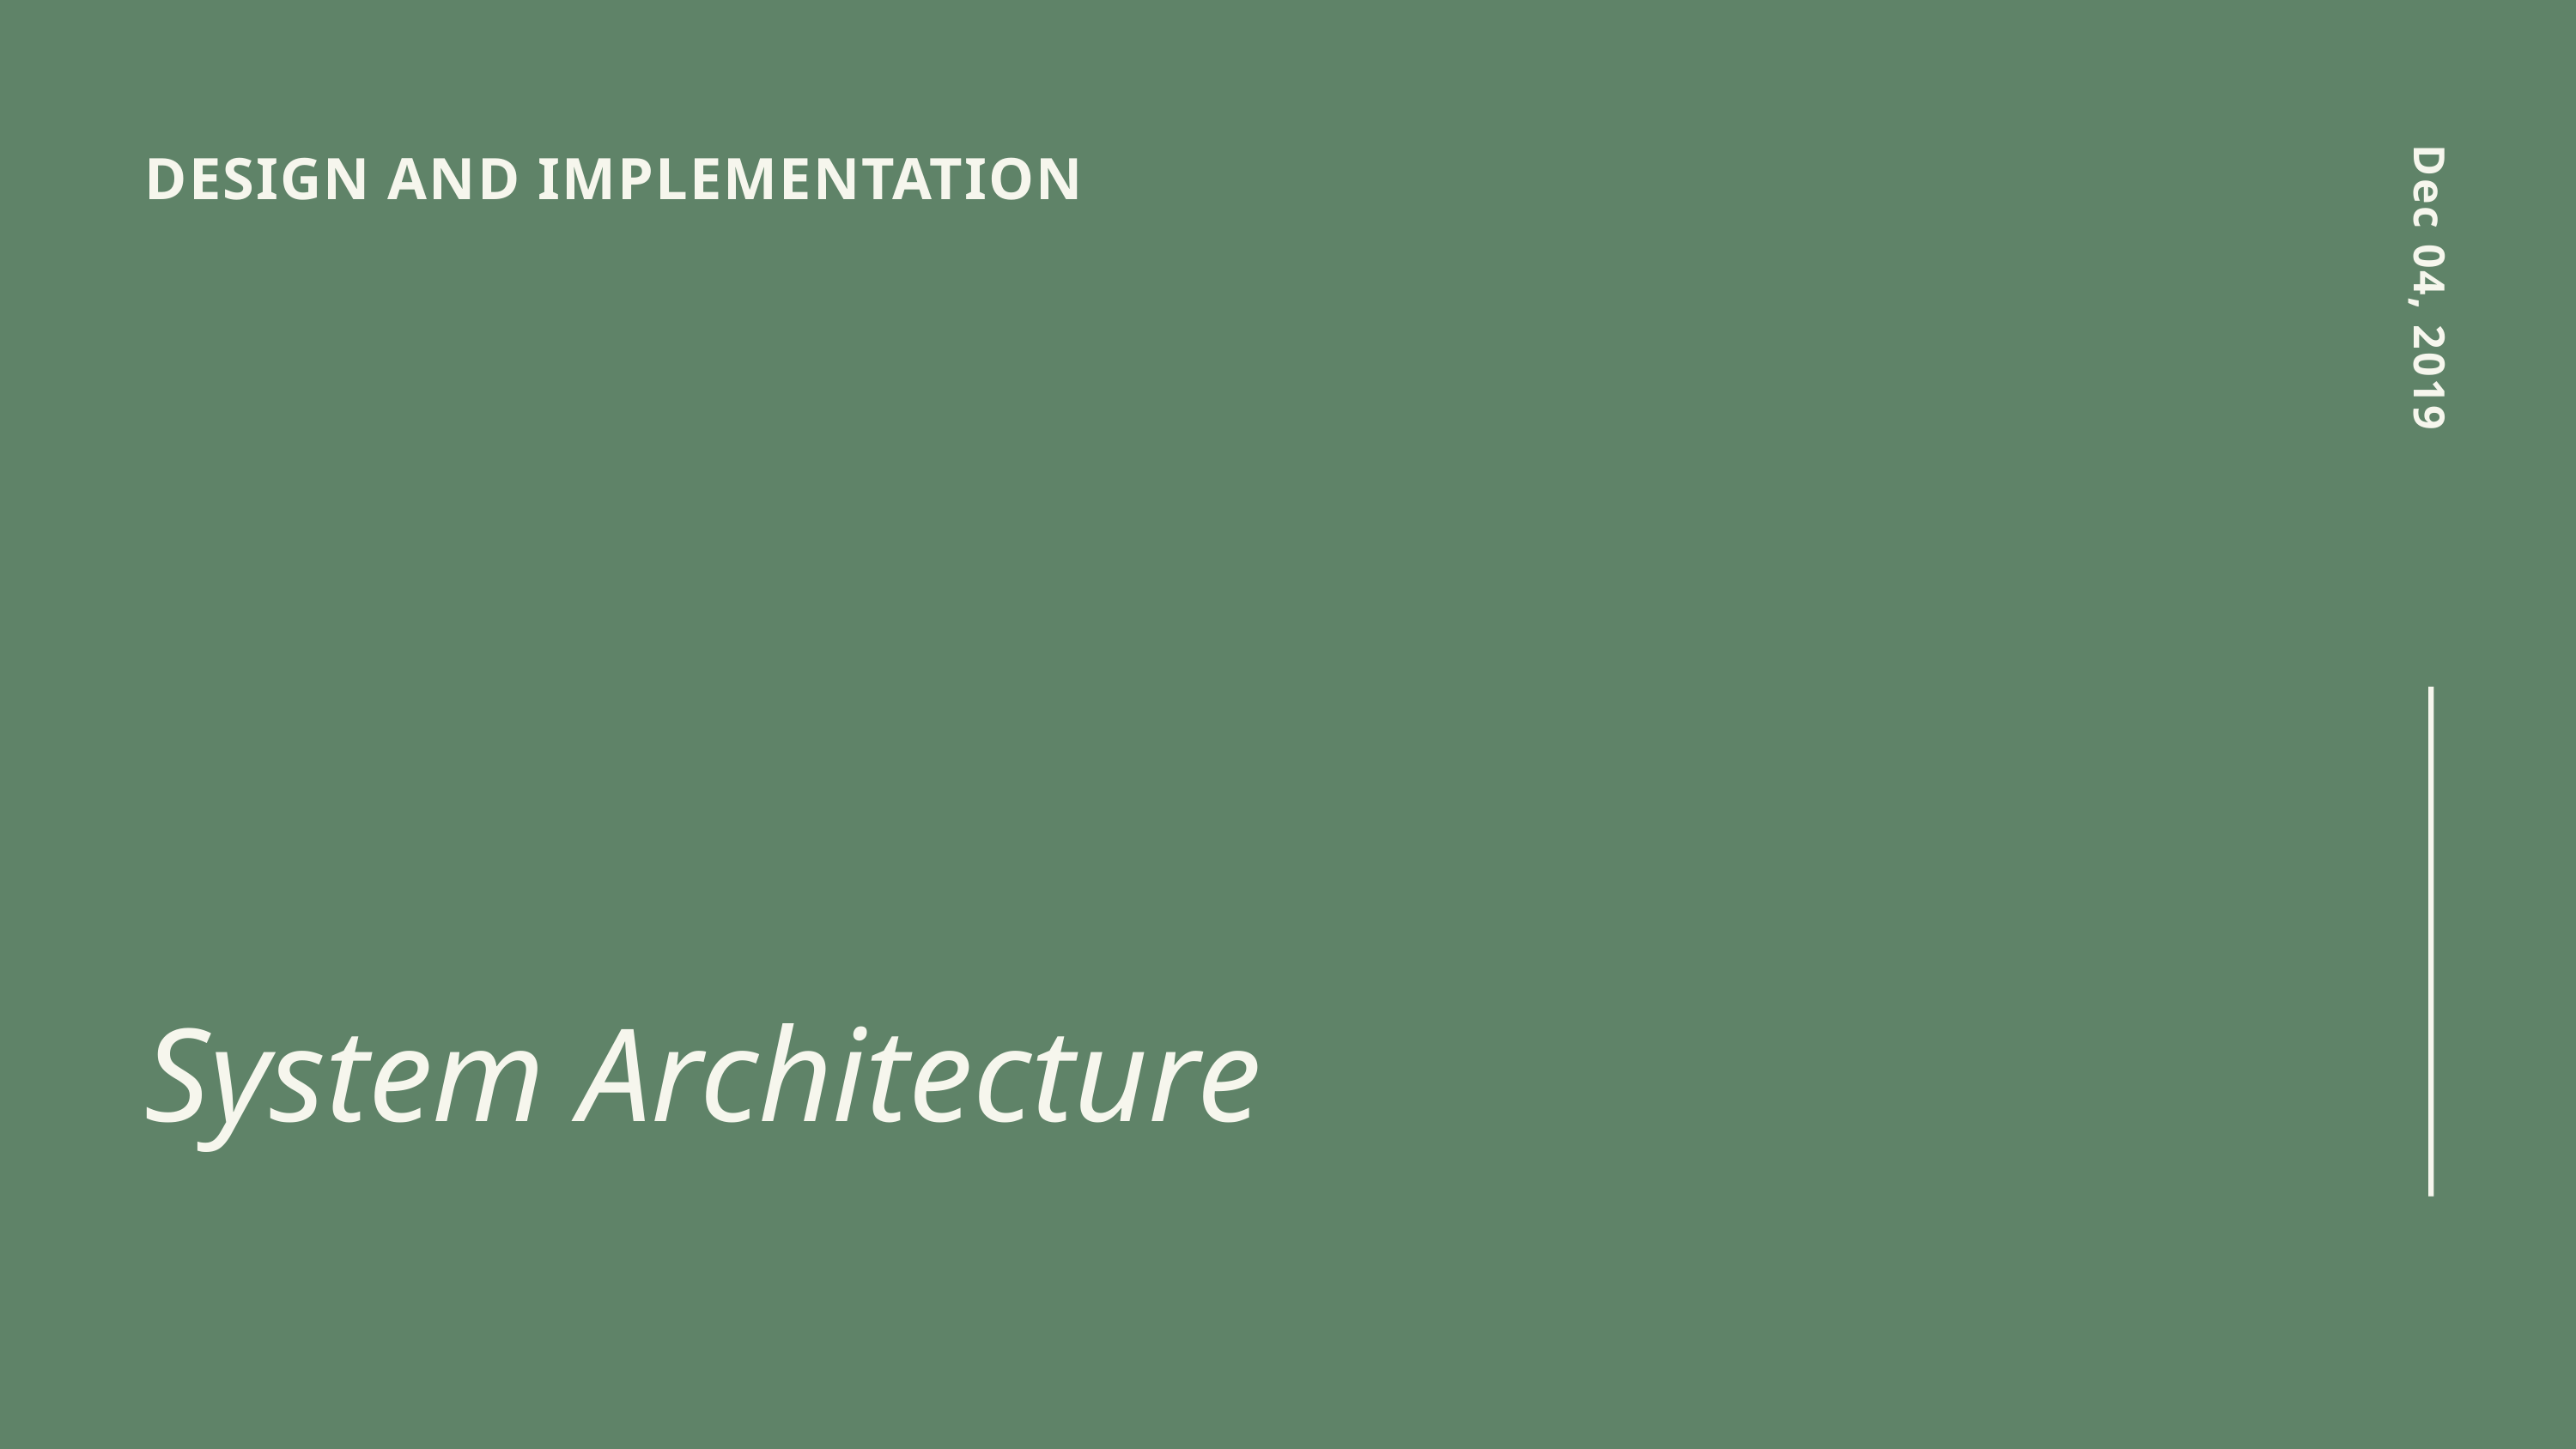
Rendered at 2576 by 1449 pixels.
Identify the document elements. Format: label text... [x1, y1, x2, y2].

text_box System Architecture [144, 1013, 1722, 1148]
text_box [2428, 686, 2434, 1197]
text_box Dec 04, 2019 [2405, 144, 2466, 644]
text_box DESIGN AND IMPLEMENTATION [144, 142, 1191, 211]
